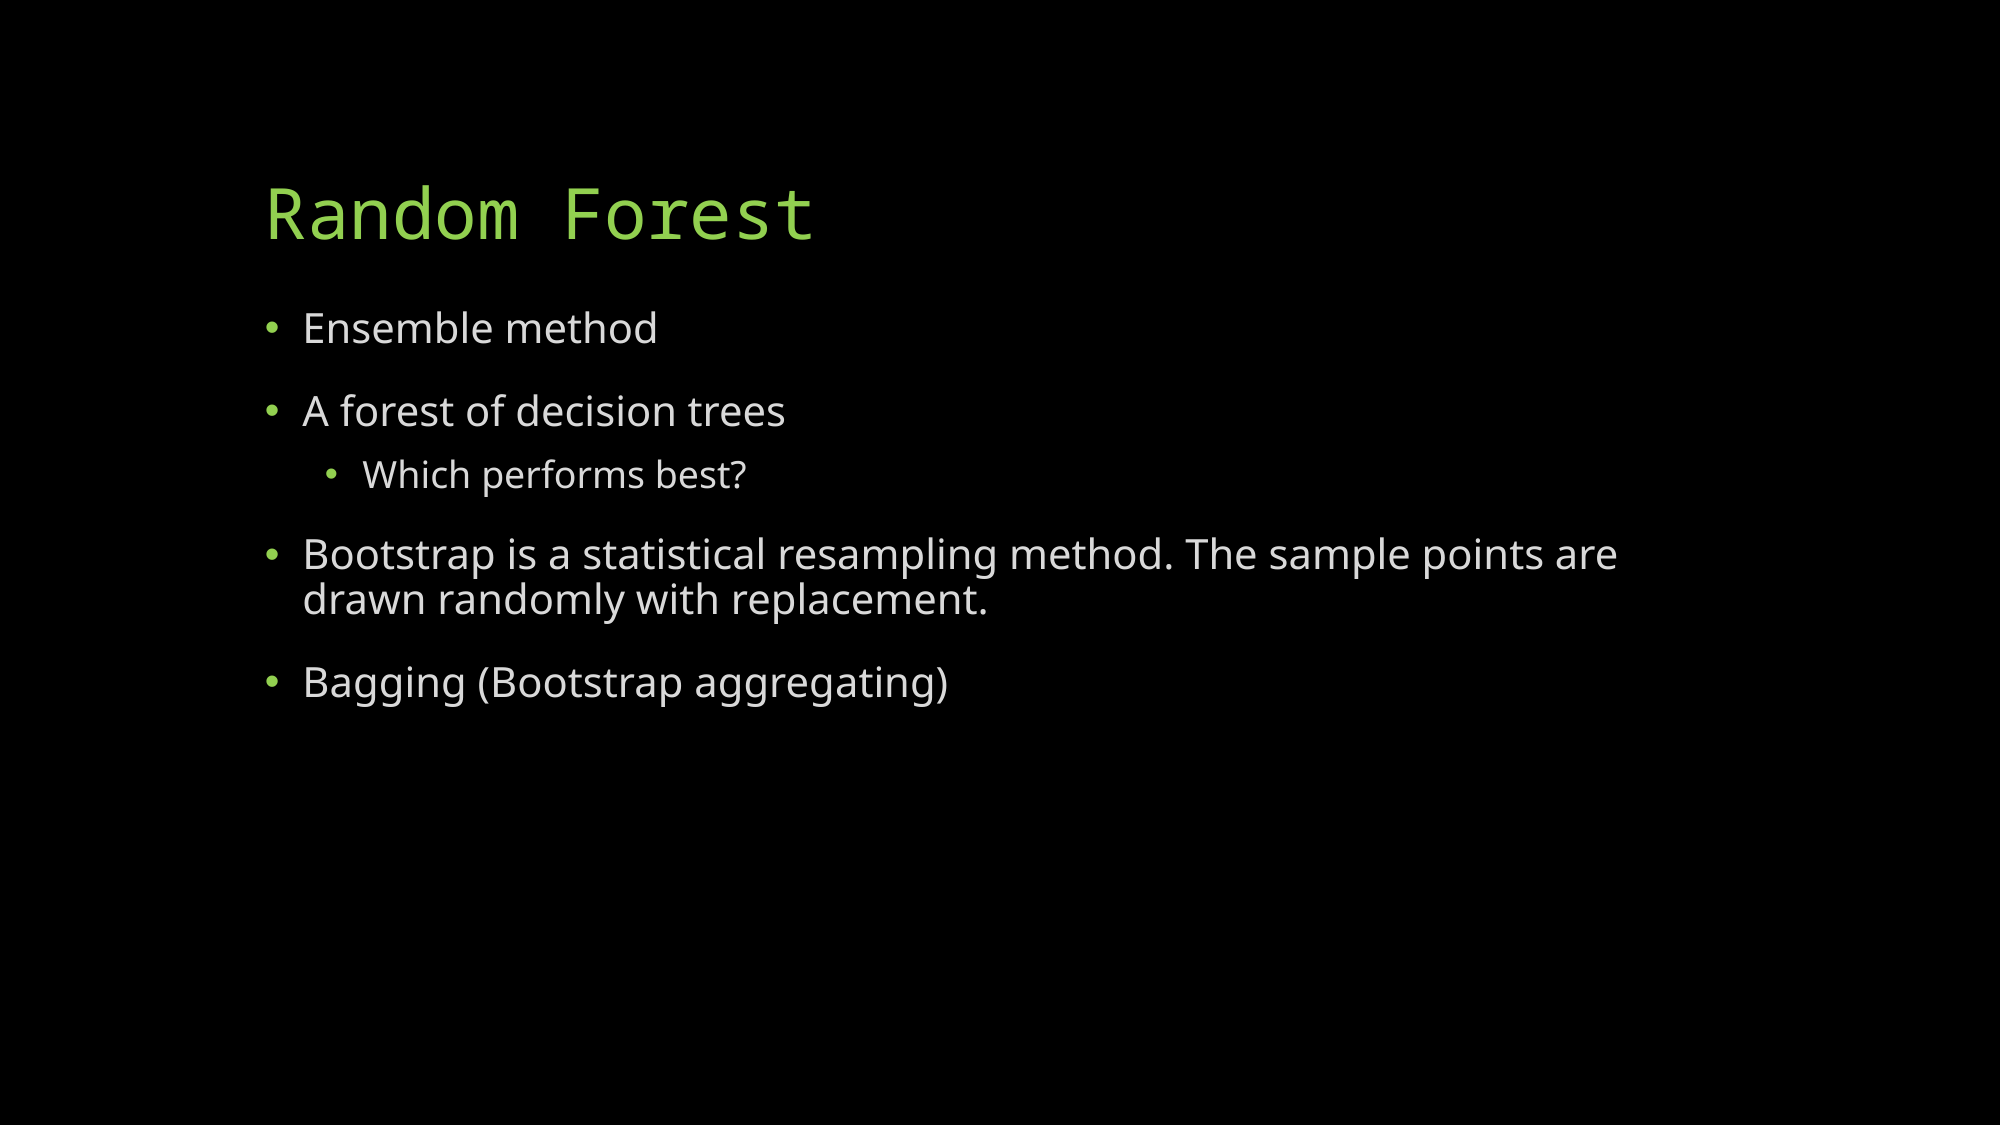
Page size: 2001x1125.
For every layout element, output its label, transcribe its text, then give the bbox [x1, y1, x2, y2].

list Ensemble method A forest of decision trees Which performs best? Bootstrap is a statistical resampling method. The sample points are drawn randomly with replacement. Bagging (Bootstrap aggregating) [249, 299, 1750, 1000]
title Random Forest [249, 75, 1750, 263]
